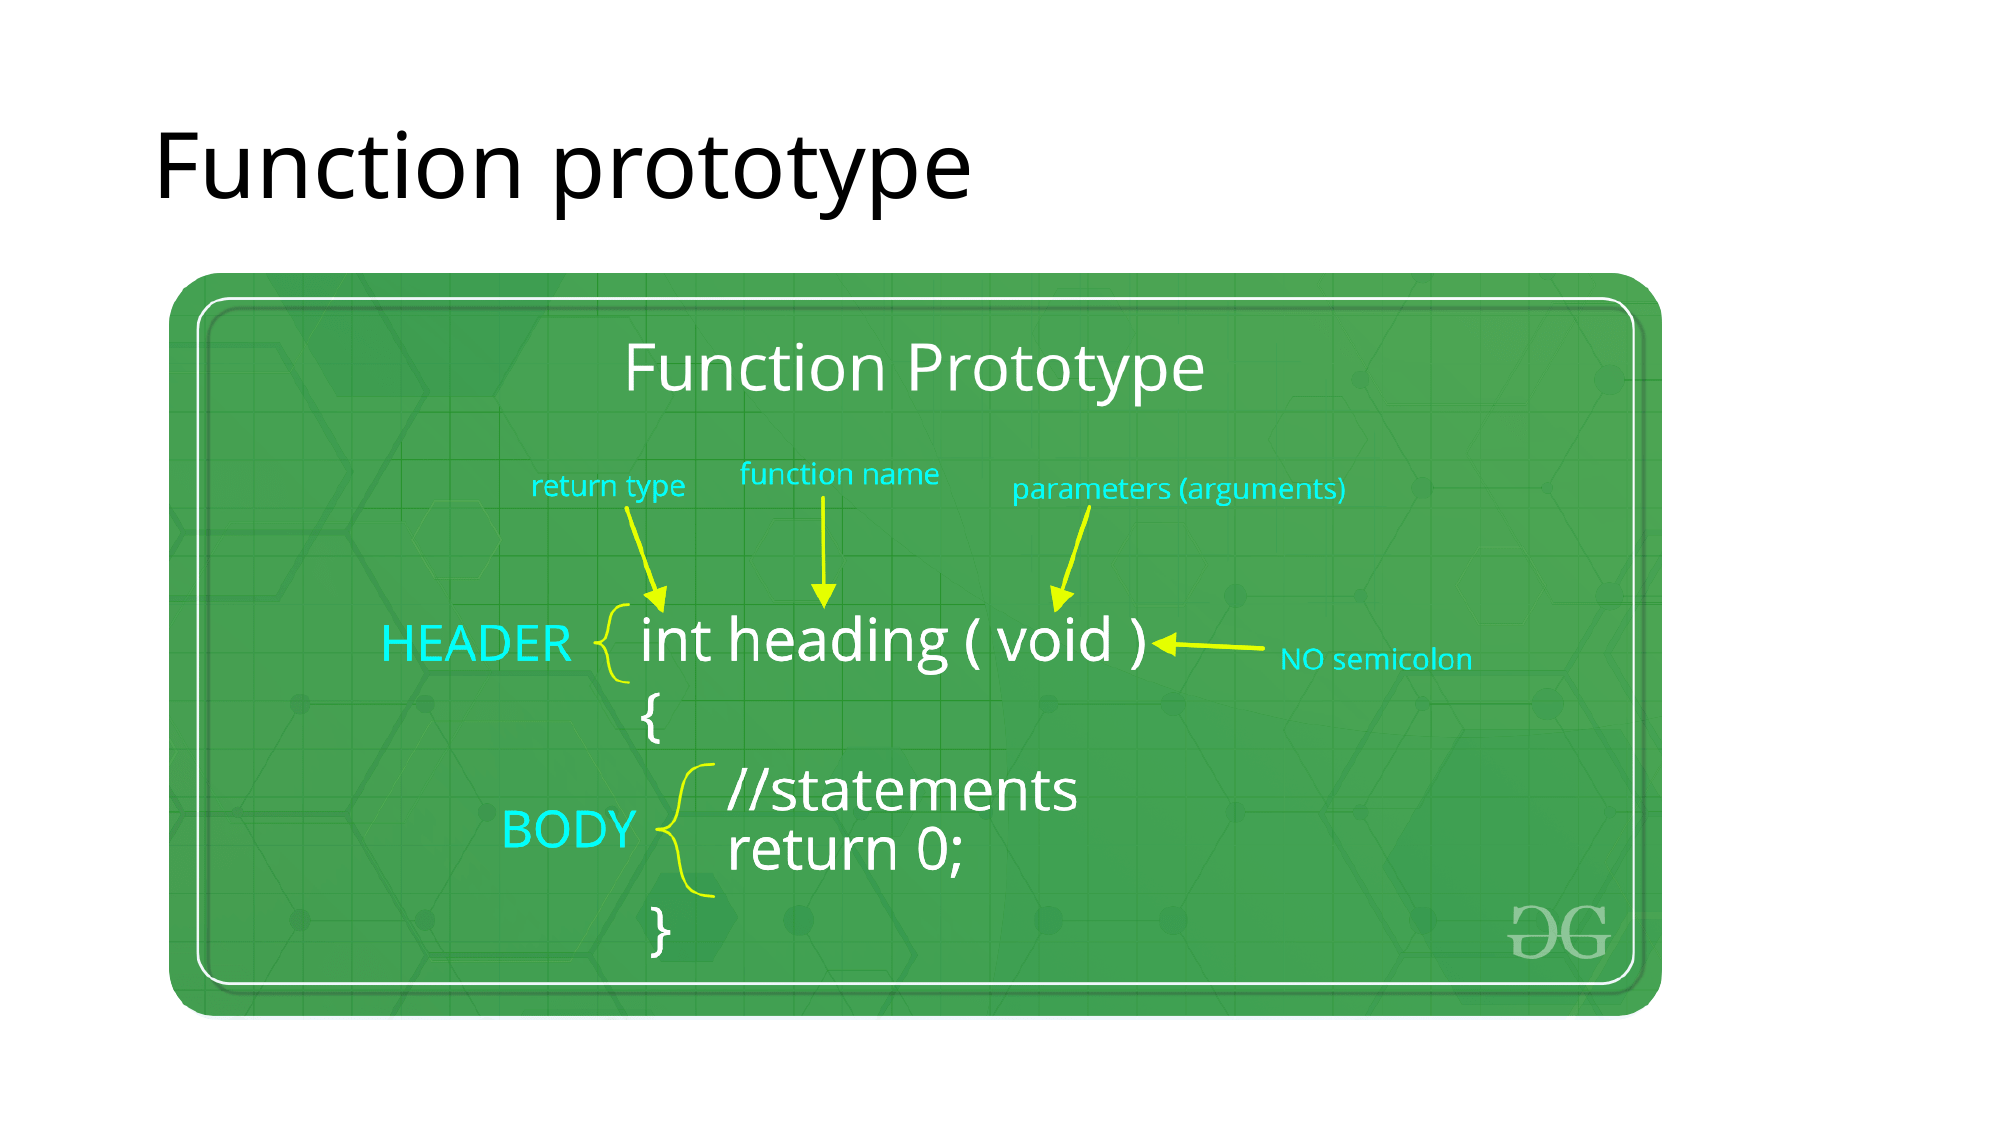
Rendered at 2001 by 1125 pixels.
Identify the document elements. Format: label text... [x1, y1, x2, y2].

picture [169, 273, 1662, 1020]
title Function prototype [137, 59, 1863, 278]
